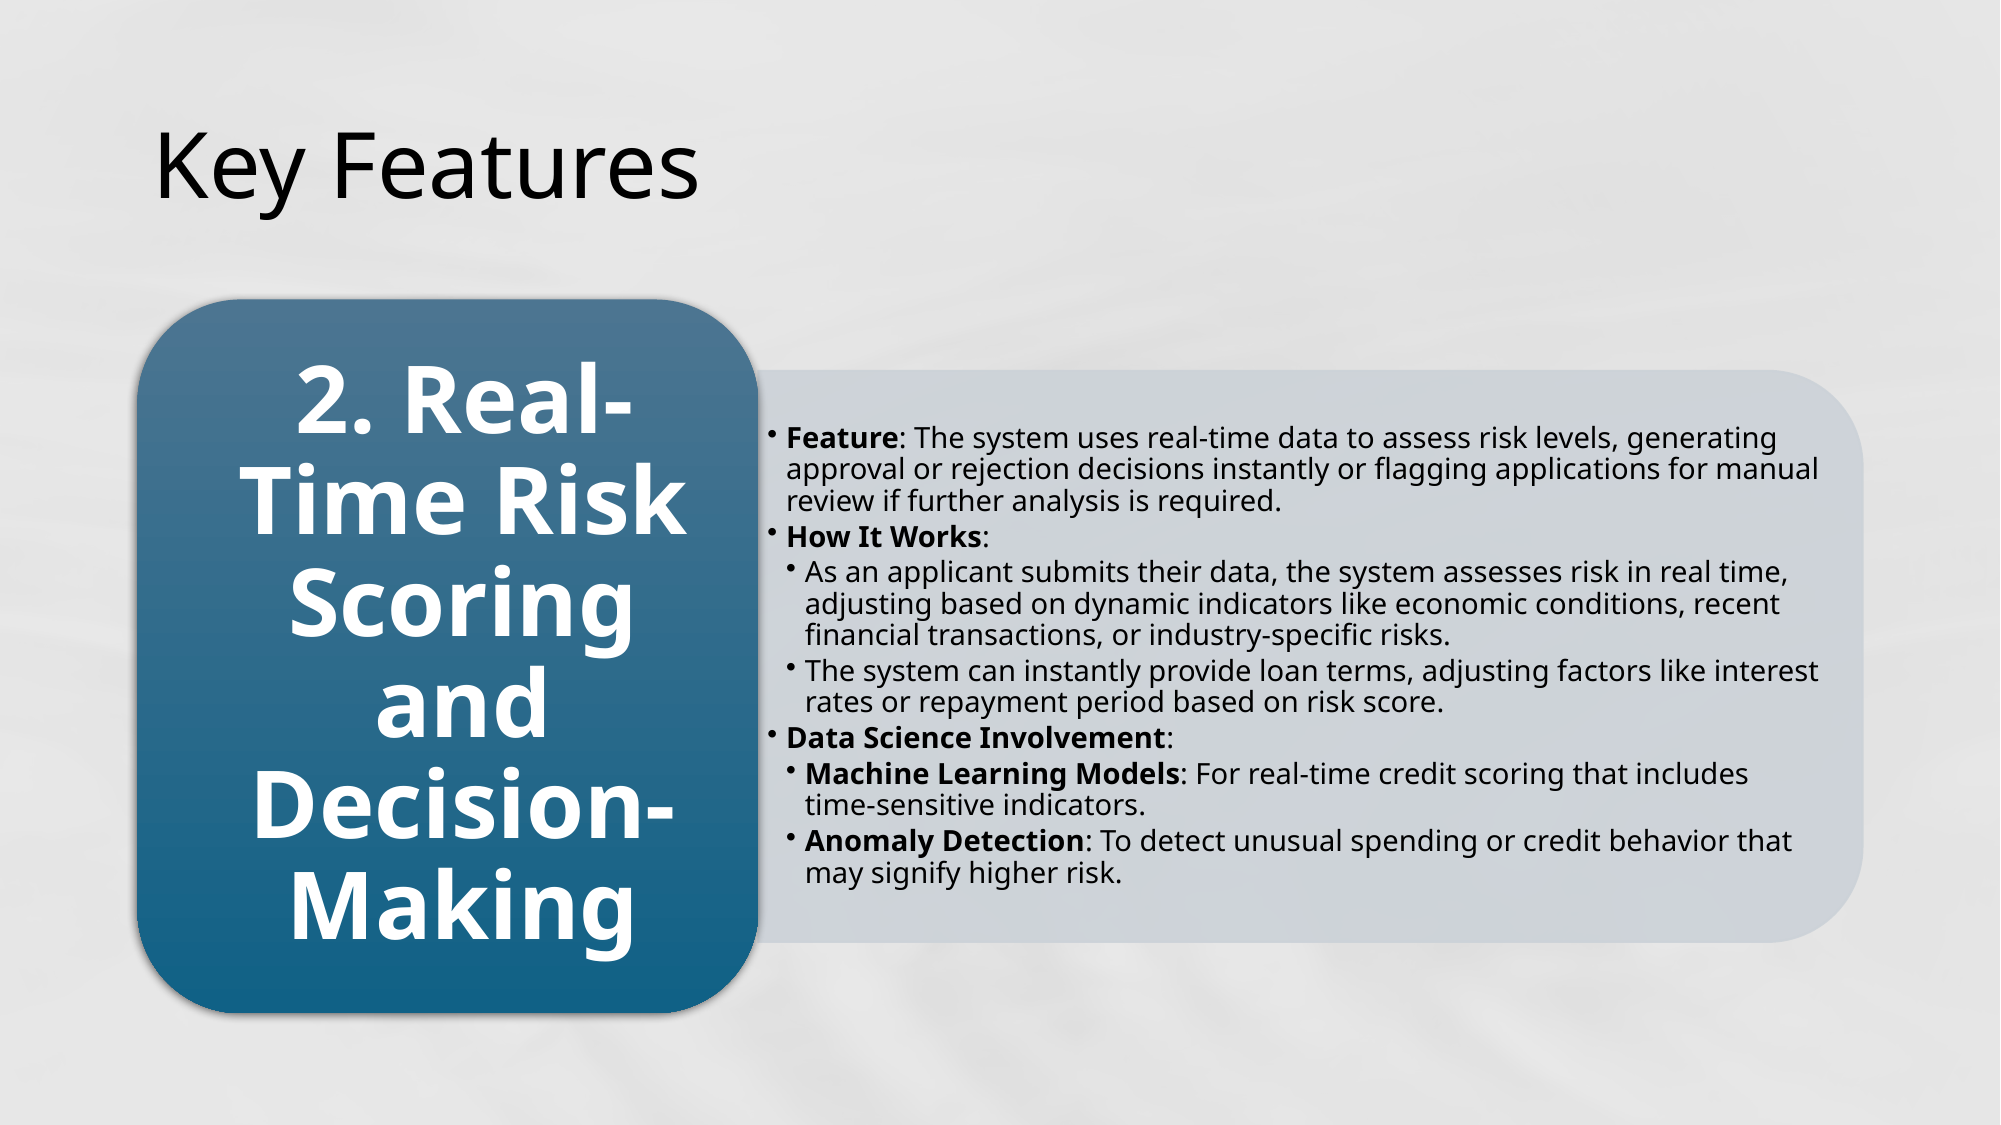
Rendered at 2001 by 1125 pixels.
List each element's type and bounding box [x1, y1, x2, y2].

list [136, 298, 1863, 1014]
picture [0, 0, 2000, 1125]
